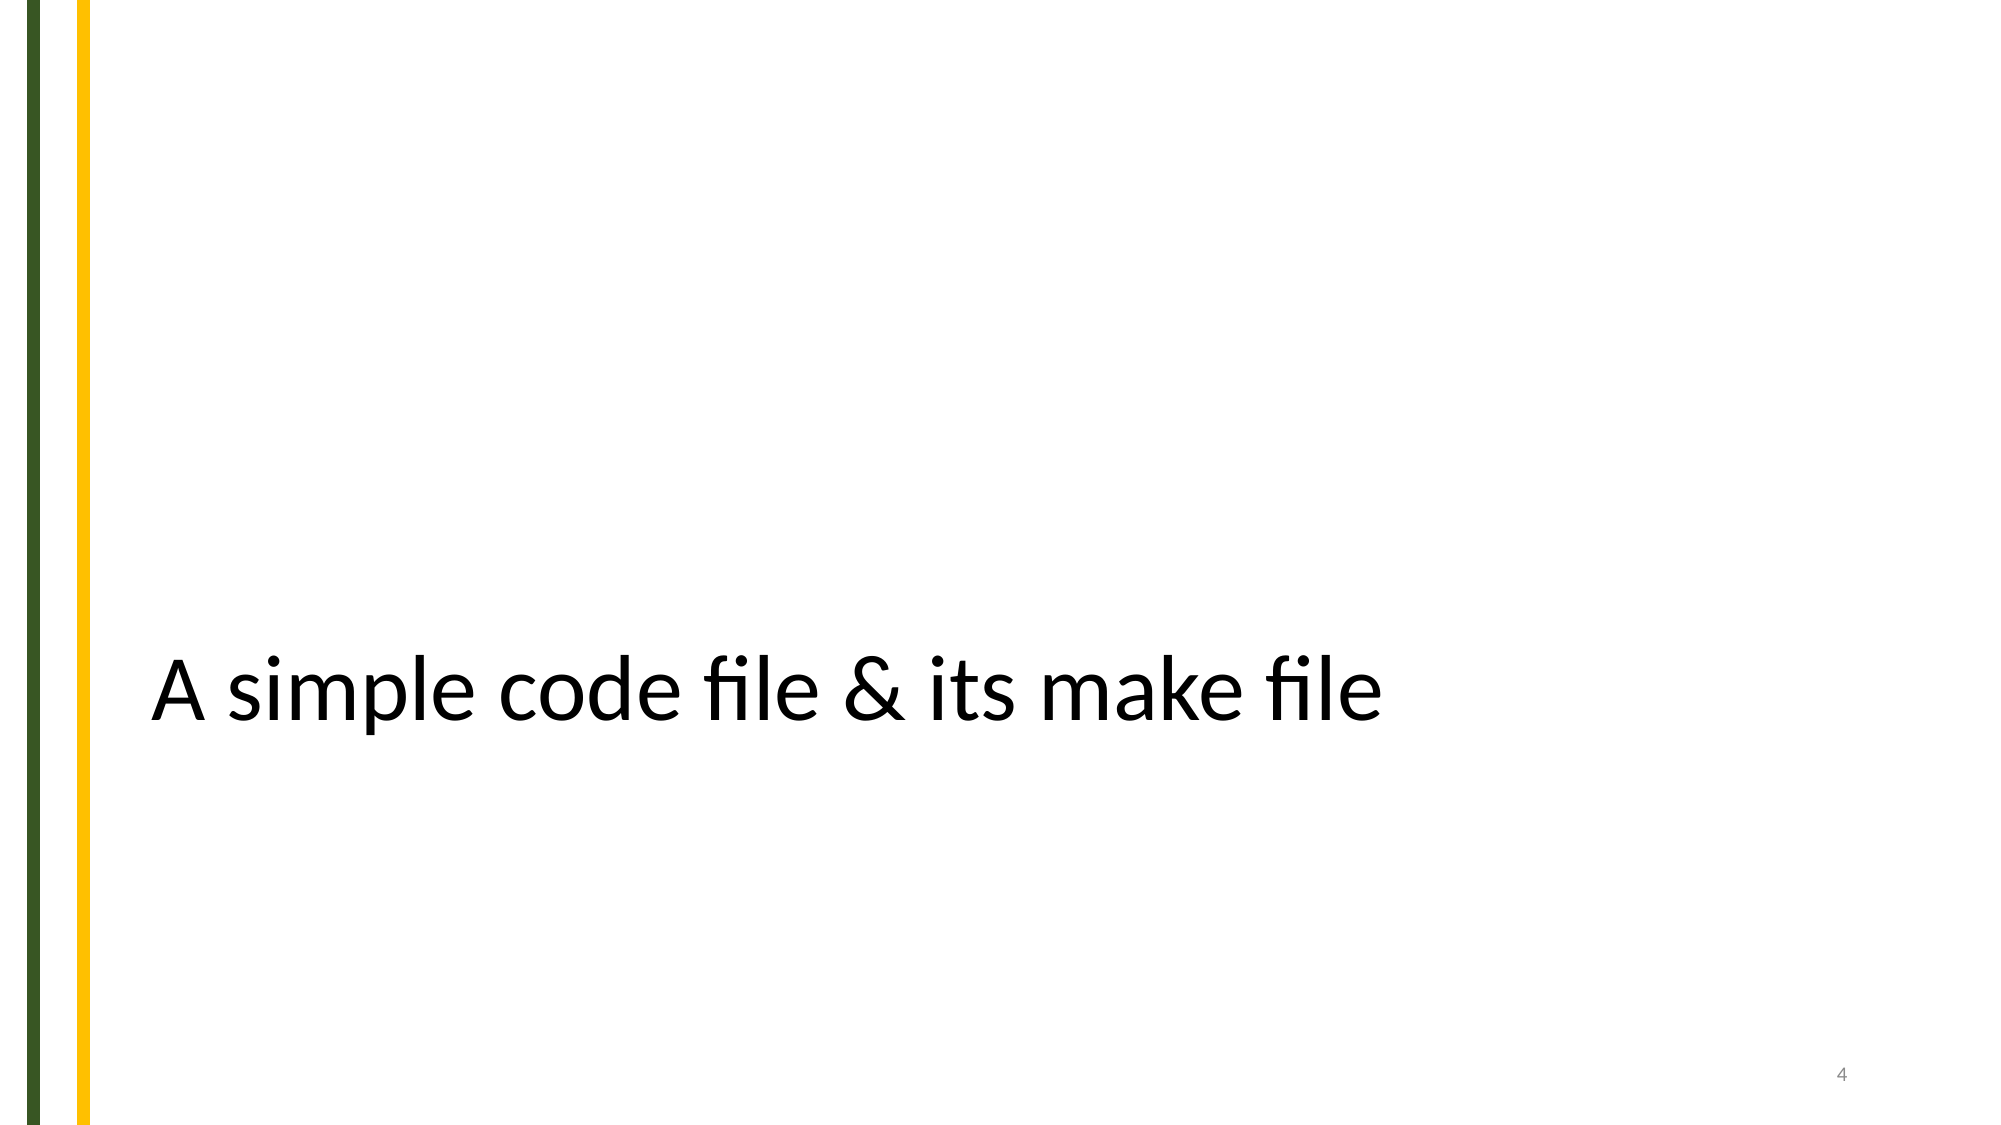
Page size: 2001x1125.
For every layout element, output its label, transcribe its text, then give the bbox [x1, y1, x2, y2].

slide_number 4 [1412, 1042, 1863, 1103]
title A simple code file & its make file [136, 280, 1862, 749]
